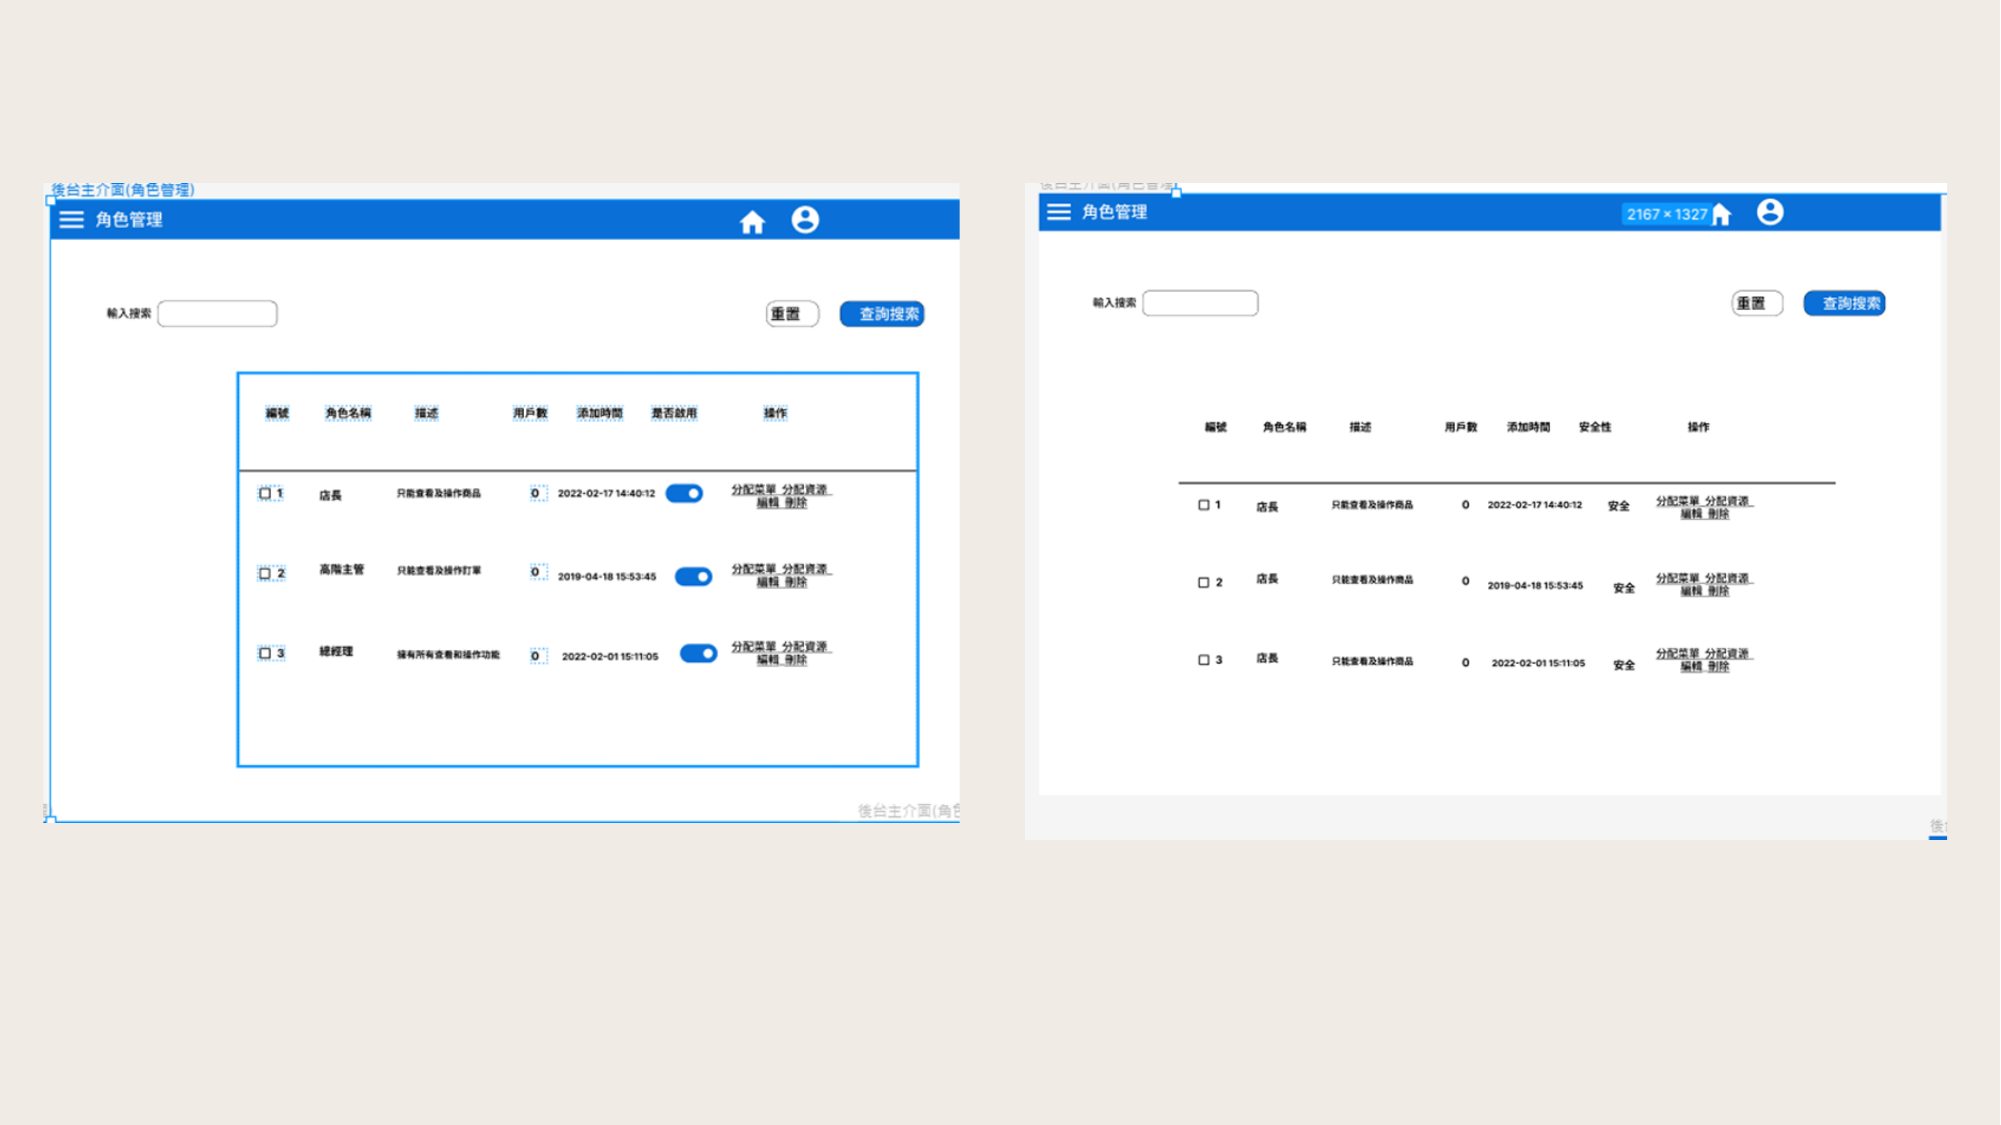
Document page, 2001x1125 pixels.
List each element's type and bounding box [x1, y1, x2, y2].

text_box [43, 183, 960, 823]
text_box [1025, 183, 1948, 840]
